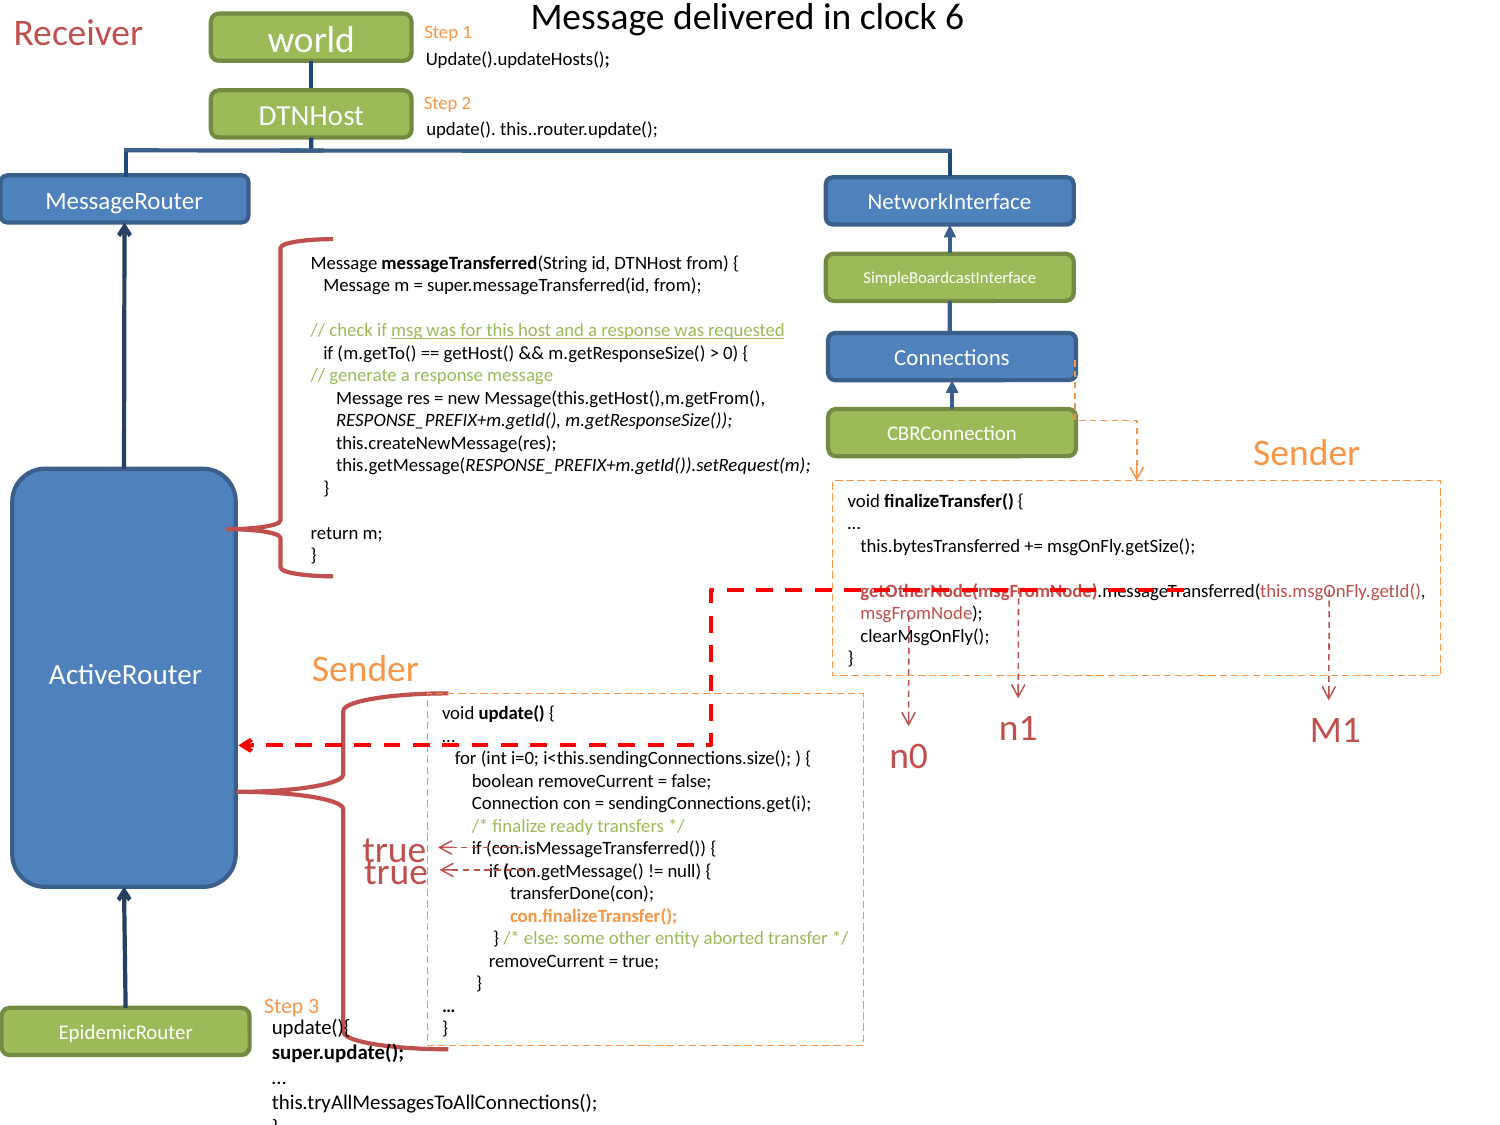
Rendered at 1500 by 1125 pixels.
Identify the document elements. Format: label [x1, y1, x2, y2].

text_box [0, 0, 1441, 1125]
